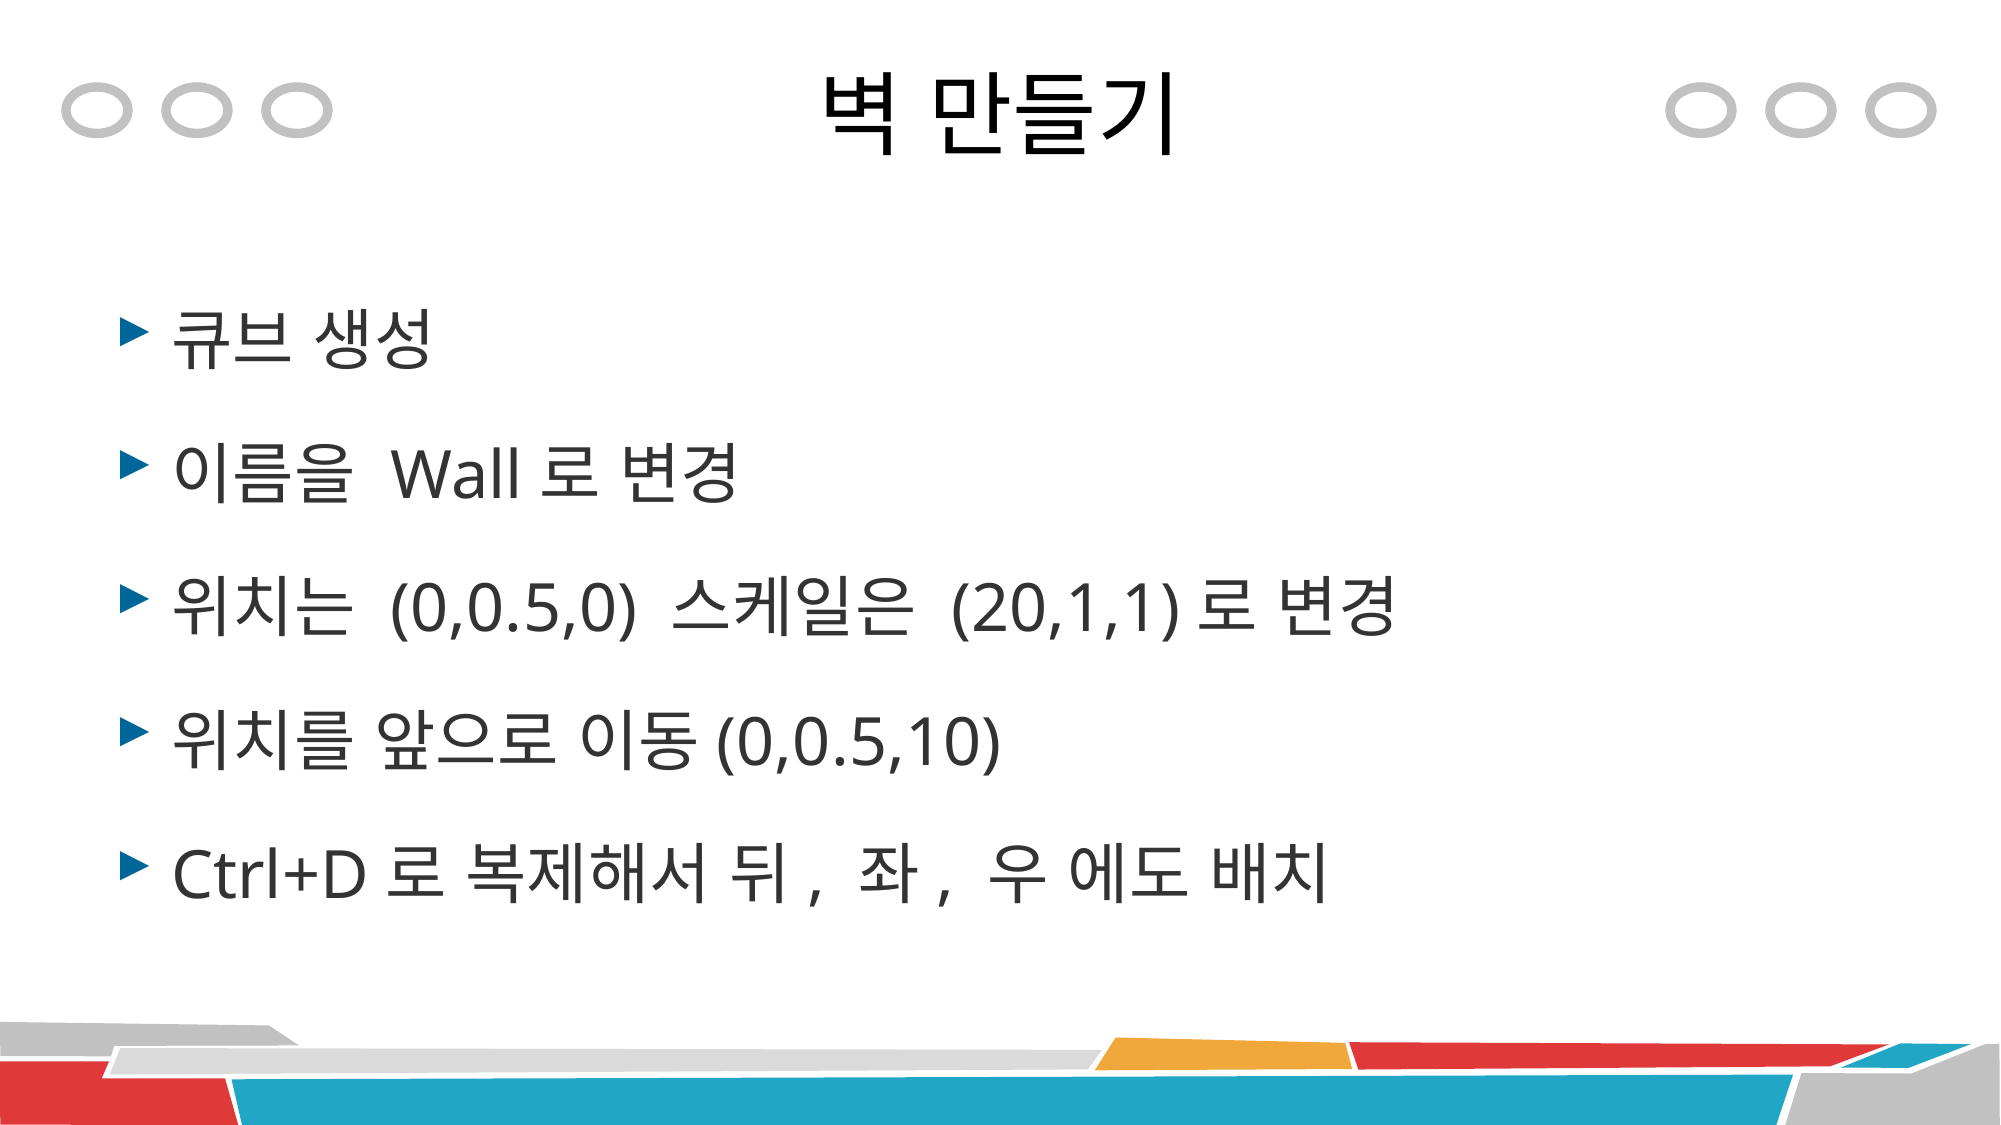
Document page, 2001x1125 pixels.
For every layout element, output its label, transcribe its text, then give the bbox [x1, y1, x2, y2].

list 큐브 생성 이름을 Wall로 변경 위치는 (0,0.5,0) 스케일은 (20,1,1)로 변경 위치를 앞으로 이동(0,0.5,10) Ctrl+D로 복제해서 뒤, 좌, 우 에도 배치 [99, 250, 1900, 1005]
title 벽 만들기 [350, 18, 1650, 206]
